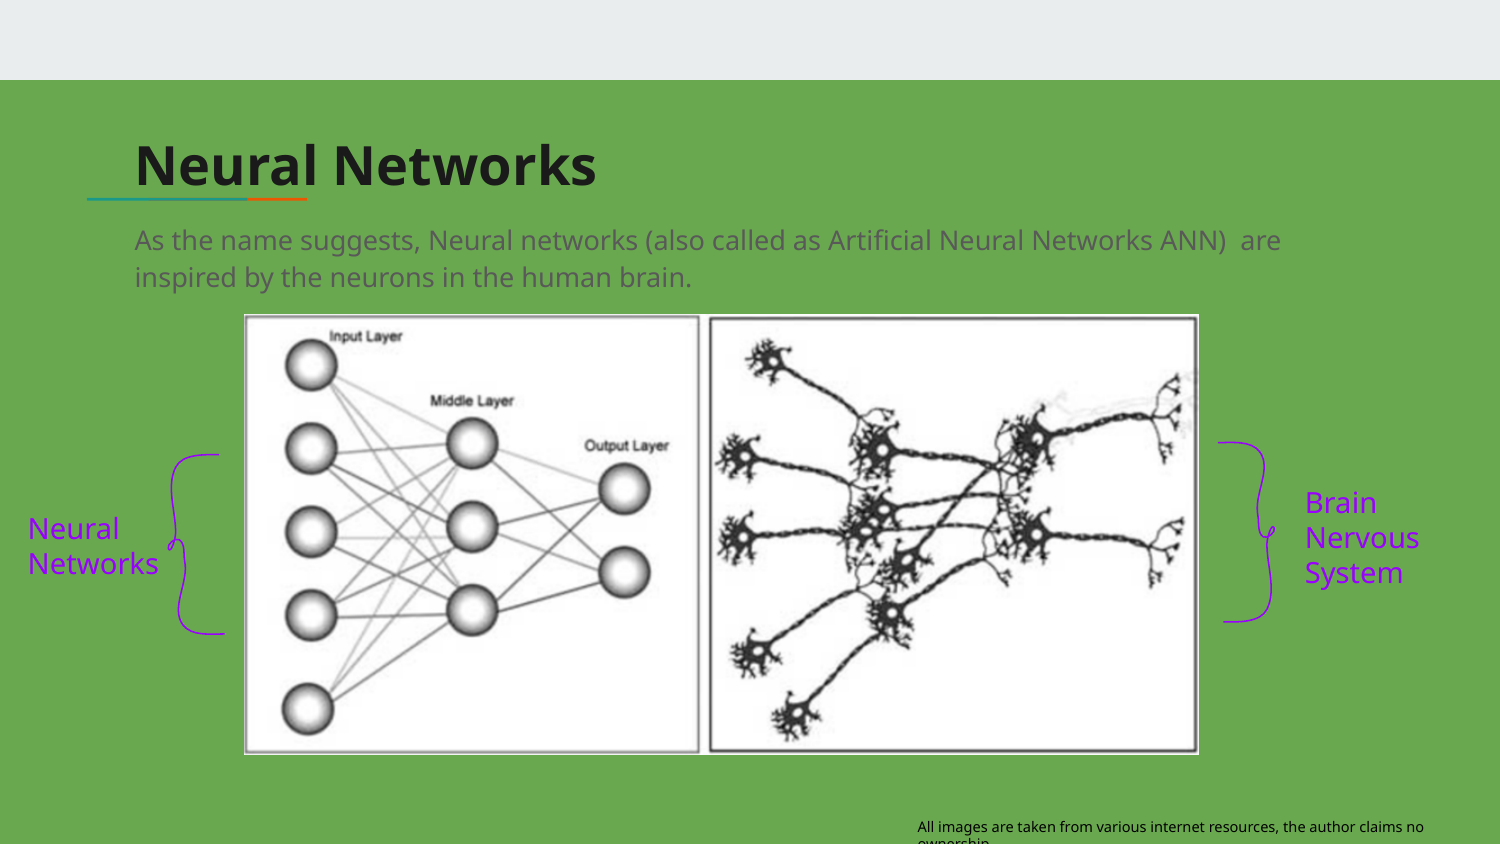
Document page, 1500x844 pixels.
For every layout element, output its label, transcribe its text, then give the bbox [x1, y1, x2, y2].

list As the name suggests, Neural networks (also called as Artificial Neural Networks ANN) are inspired by the neurons in the human brain. [119, 203, 1381, 267]
text_box [1217, 442, 1275, 622]
text_box All images are taken from various internet resources, the author claims no ownership [902, 802, 1498, 844]
text_box Brain Nervous System [1289, 469, 1440, 521]
text_box Neural Networks [12, 495, 183, 547]
title Neural Networks [119, 116, 1381, 203]
picture [243, 314, 1199, 755]
text_box [171, 454, 225, 635]
